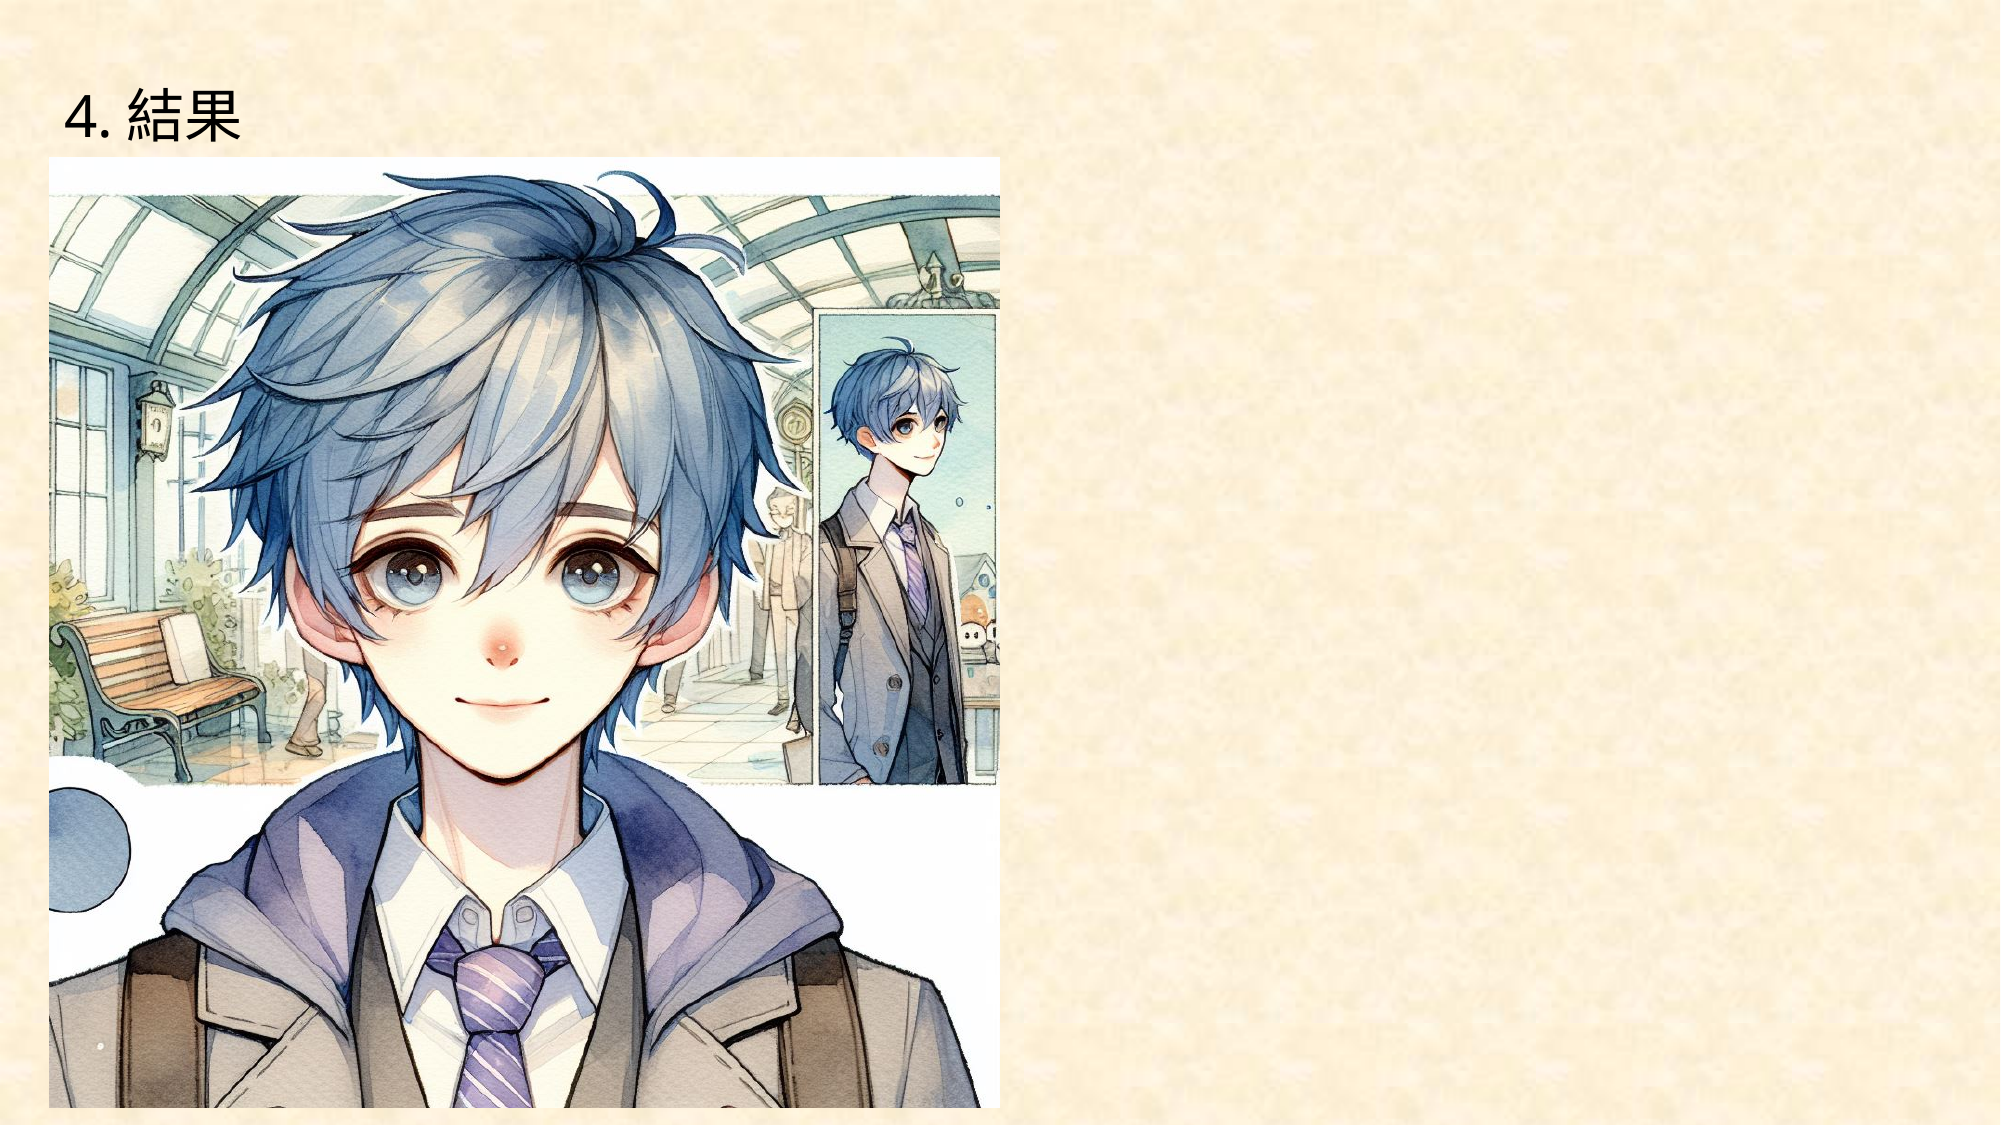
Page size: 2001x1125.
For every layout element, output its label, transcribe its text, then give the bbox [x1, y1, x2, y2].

picture [0, 0, 2001, 1125]
text_box 4.結果 [49, 71, 890, 157]
